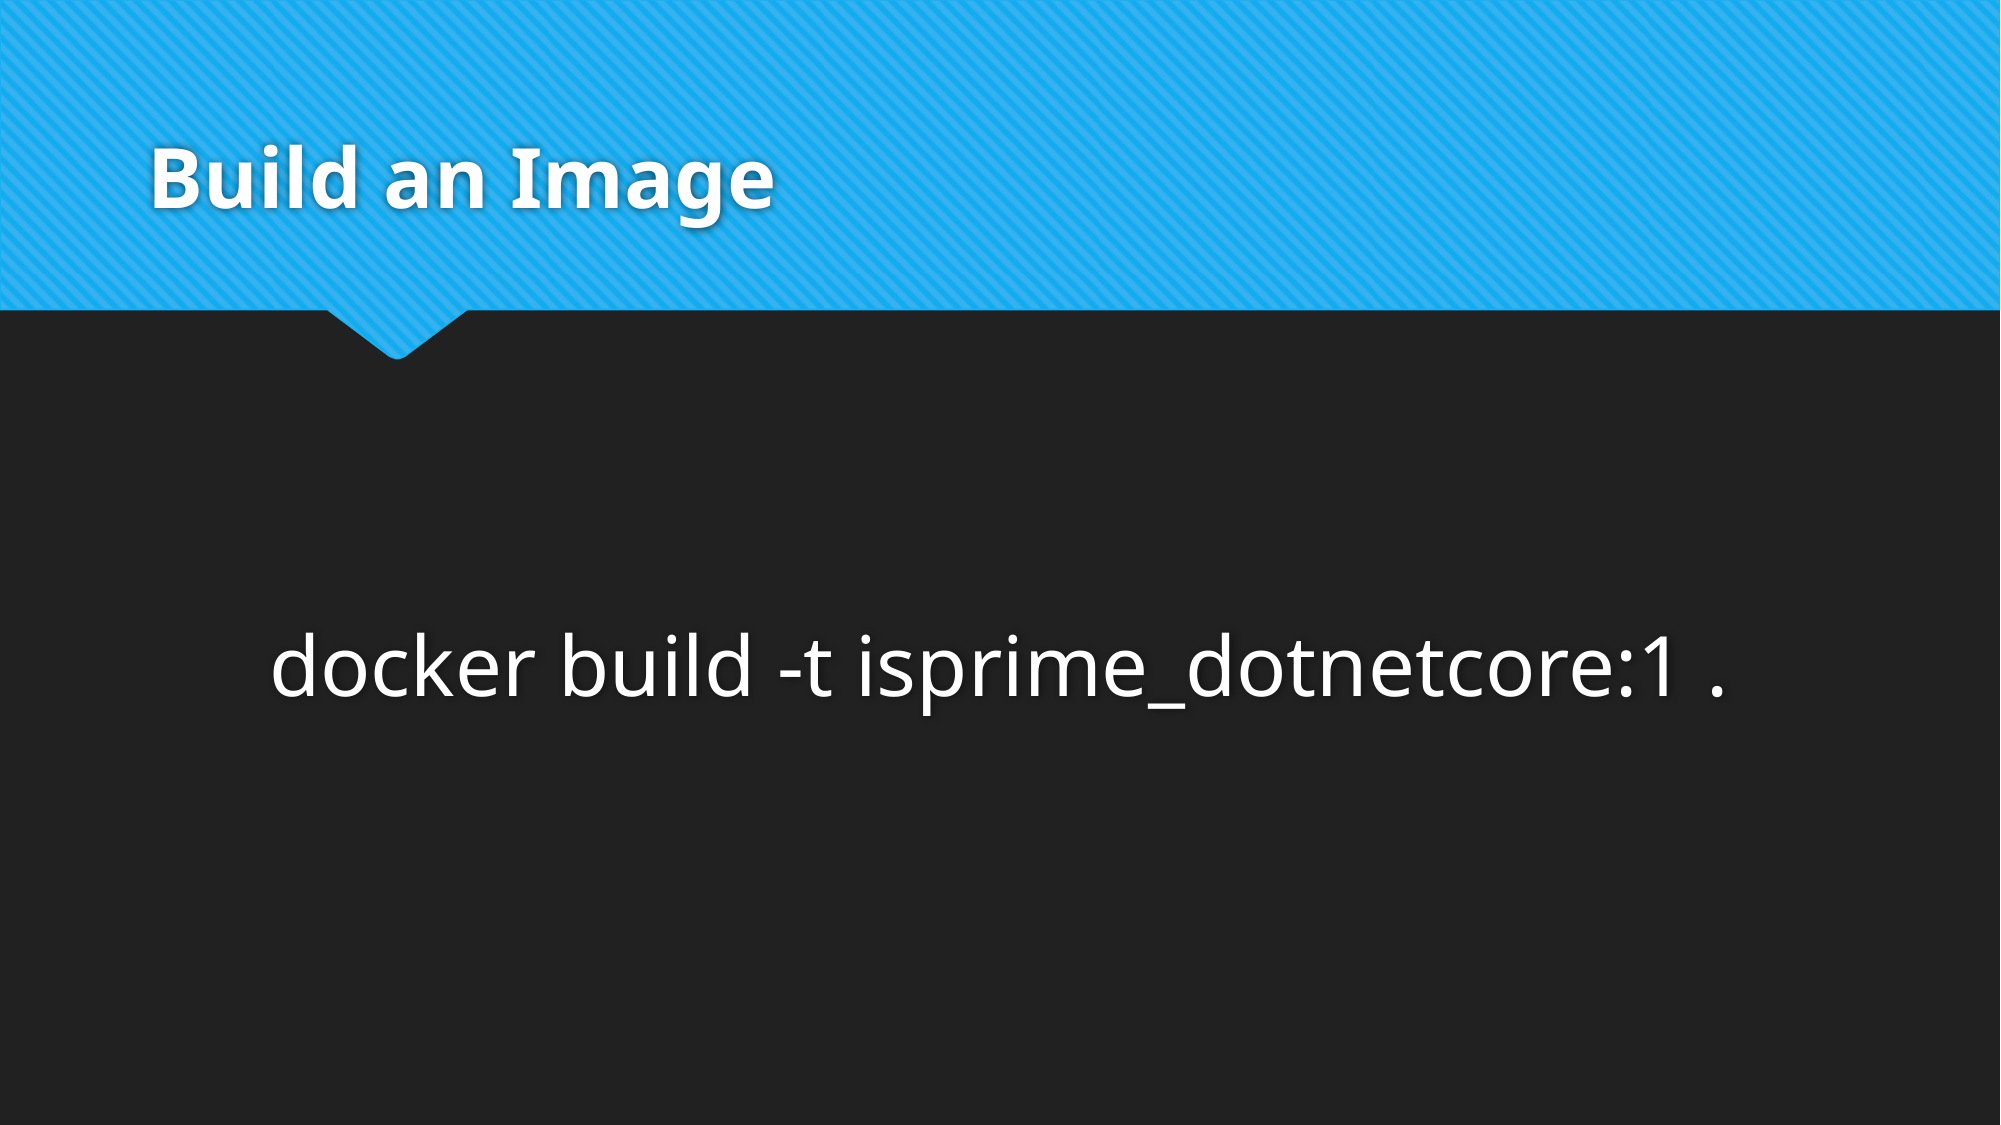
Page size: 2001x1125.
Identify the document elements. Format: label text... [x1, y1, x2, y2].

title Build an Image [132, 73, 1868, 233]
list docker build -t isprime_dotnetcore:1 . [0, 364, 2000, 962]
